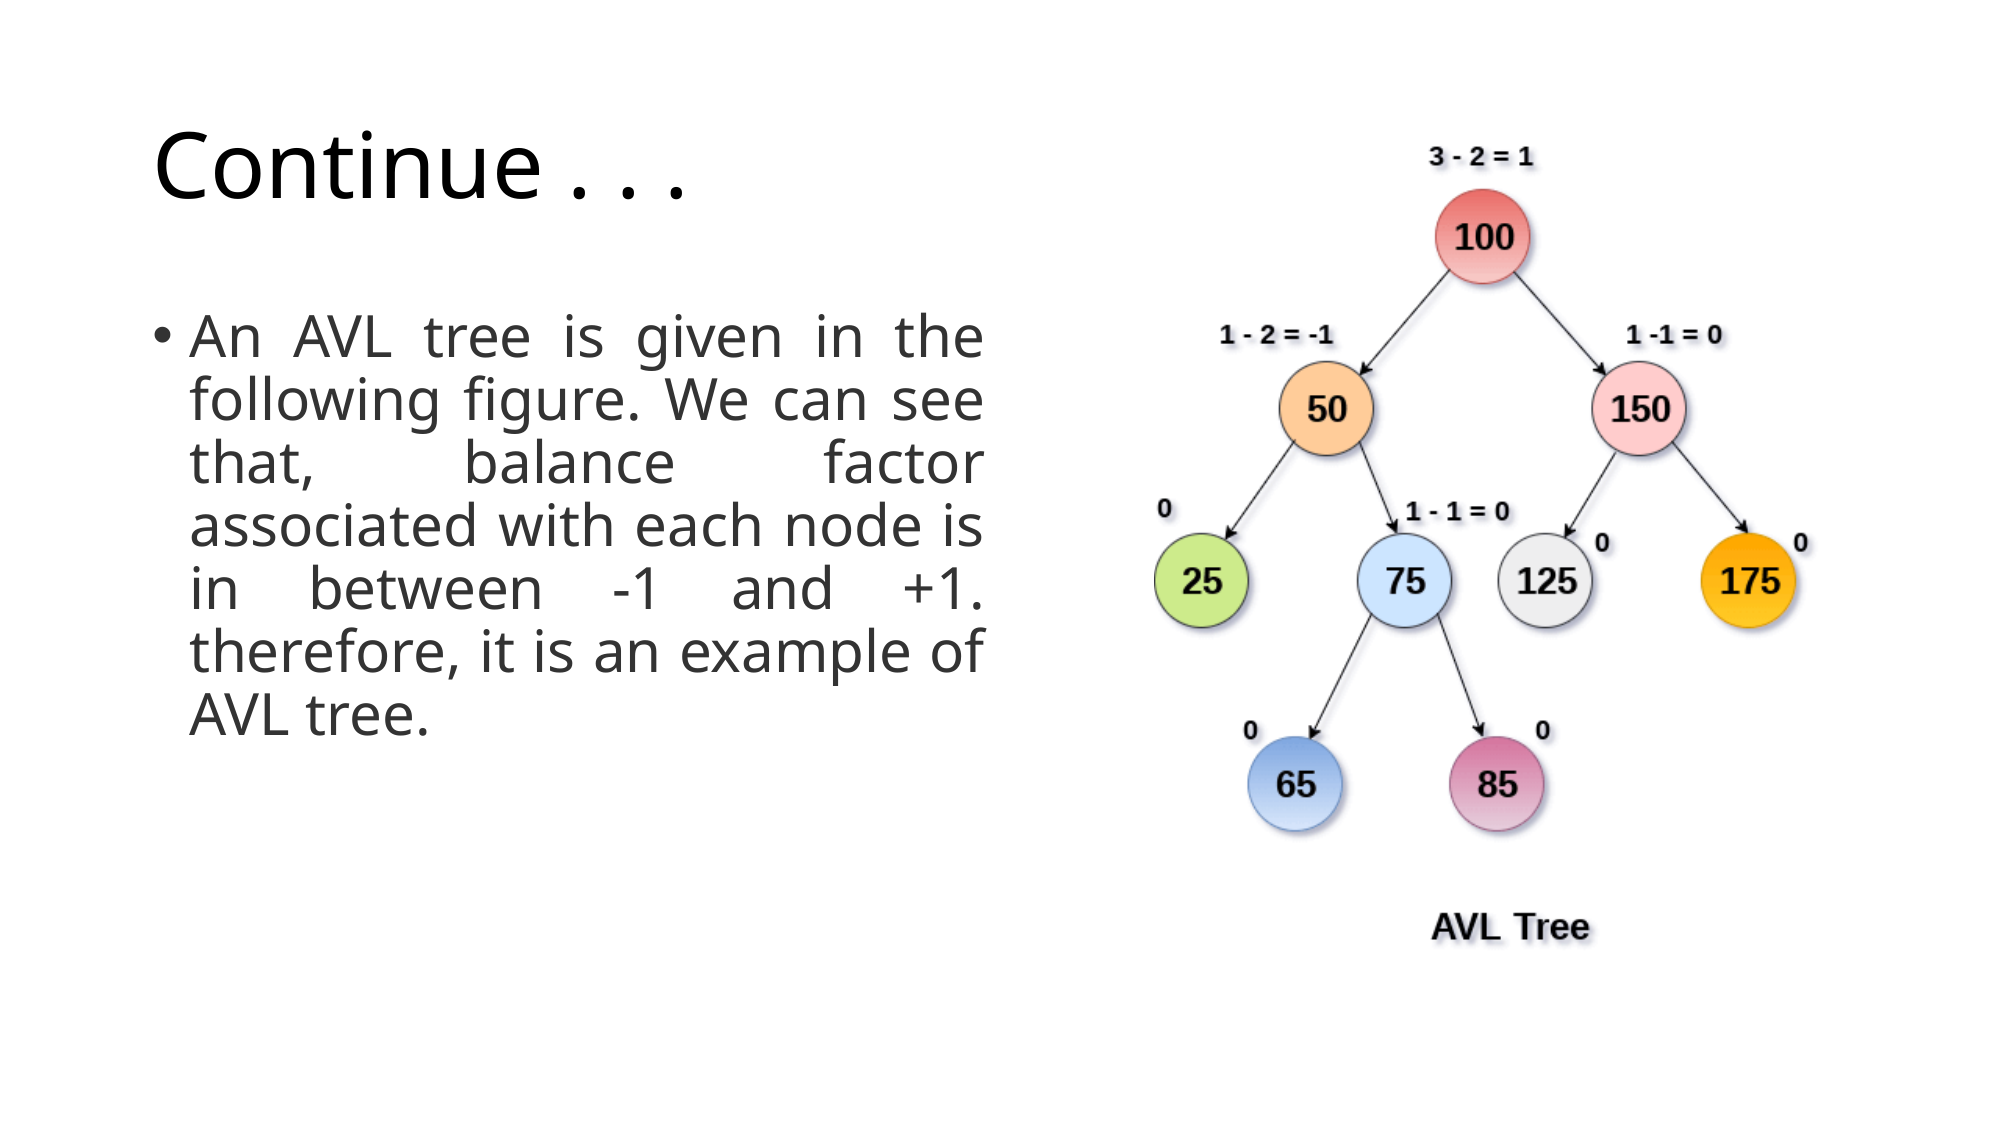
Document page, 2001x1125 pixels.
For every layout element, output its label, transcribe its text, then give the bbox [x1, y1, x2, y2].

picture [1154, 136, 1848, 957]
list An AVL tree is given in the following figure. We can see that, balance factor associated with each node is in between -1 and +1. therefore, it is an example of AVL tree. [137, 299, 1000, 1014]
title Continue . . . [137, 59, 1863, 278]
